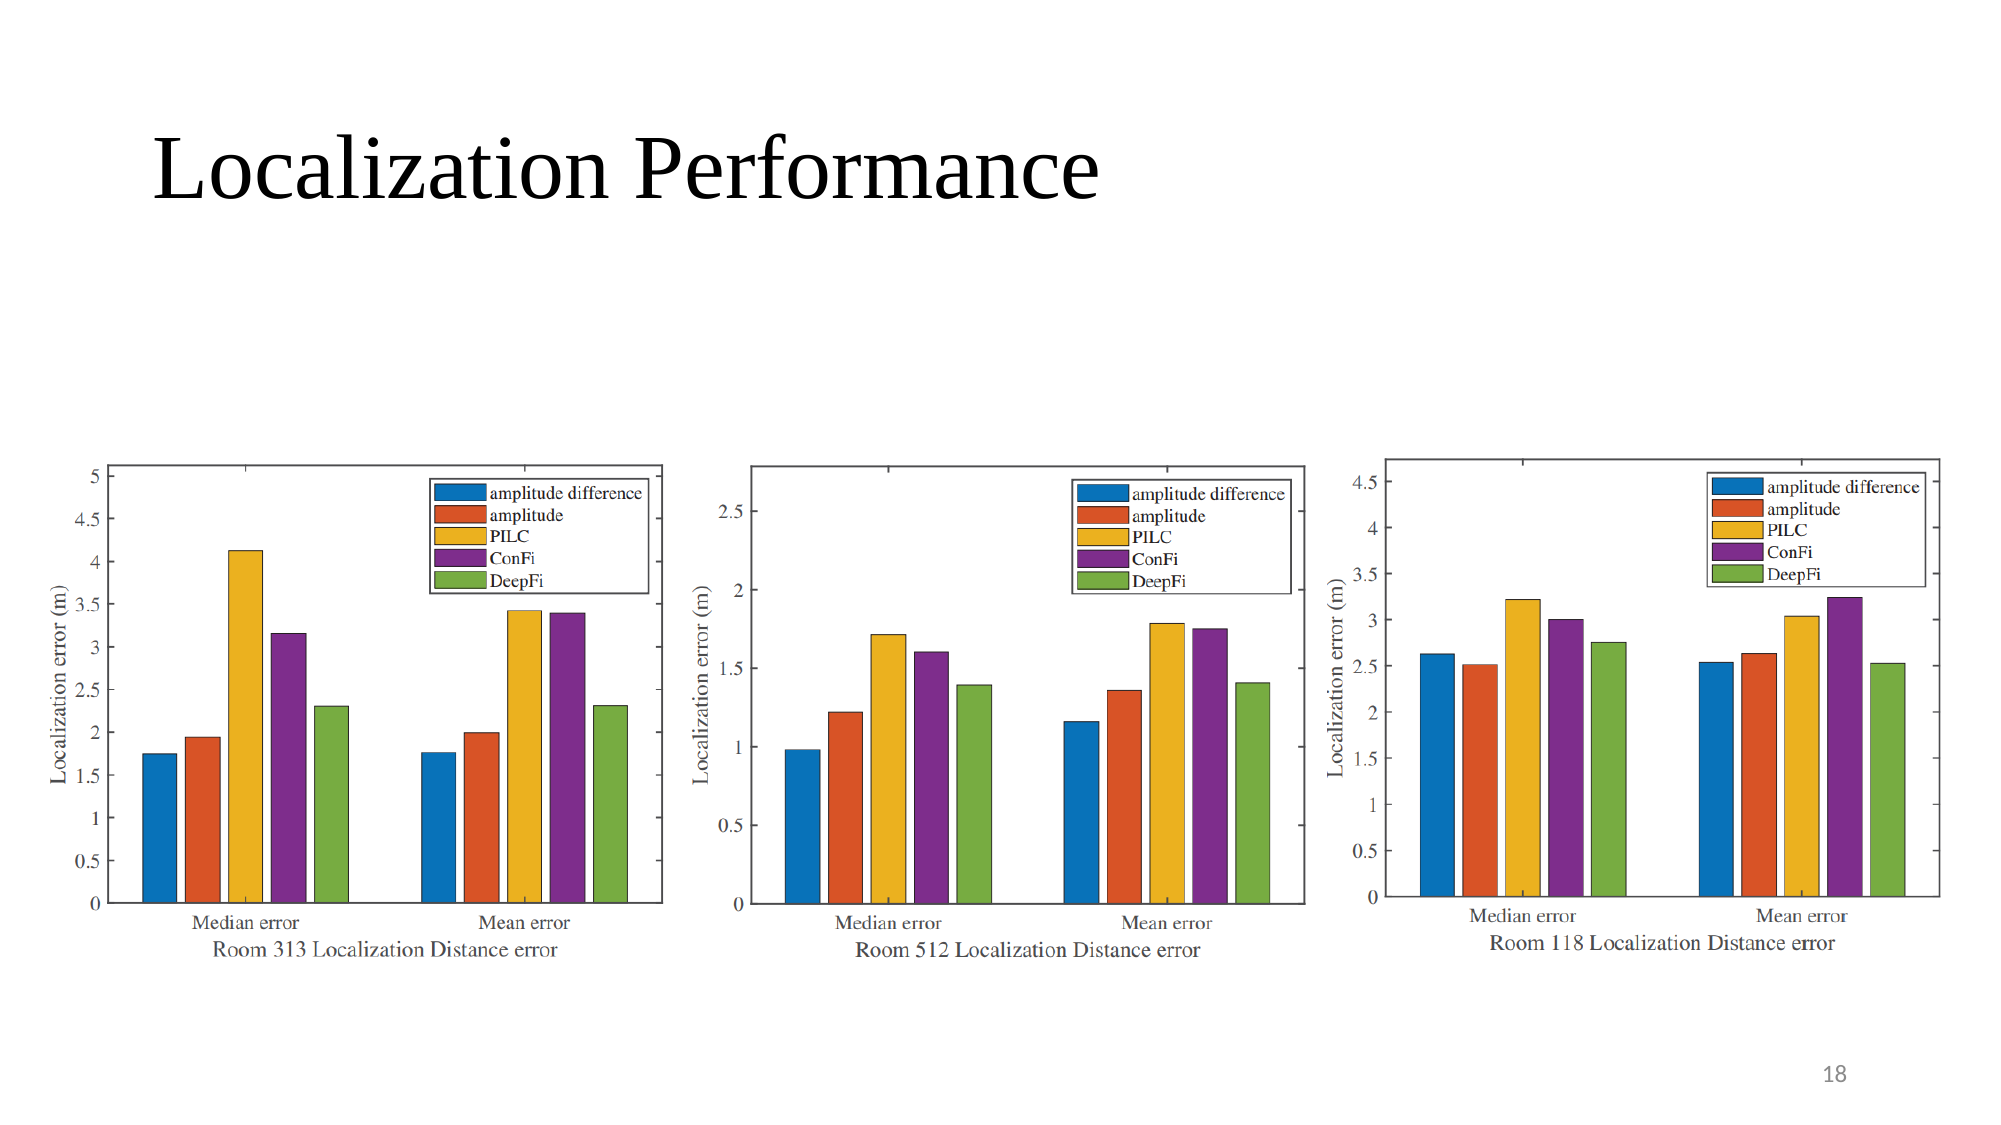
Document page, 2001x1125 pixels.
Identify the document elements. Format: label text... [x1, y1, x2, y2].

picture [684, 446, 1316, 960]
slide_number 18 [1412, 1042, 1863, 1103]
picture [1327, 447, 1948, 960]
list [43, 446, 673, 964]
title Localization Performance [137, 59, 1863, 278]
